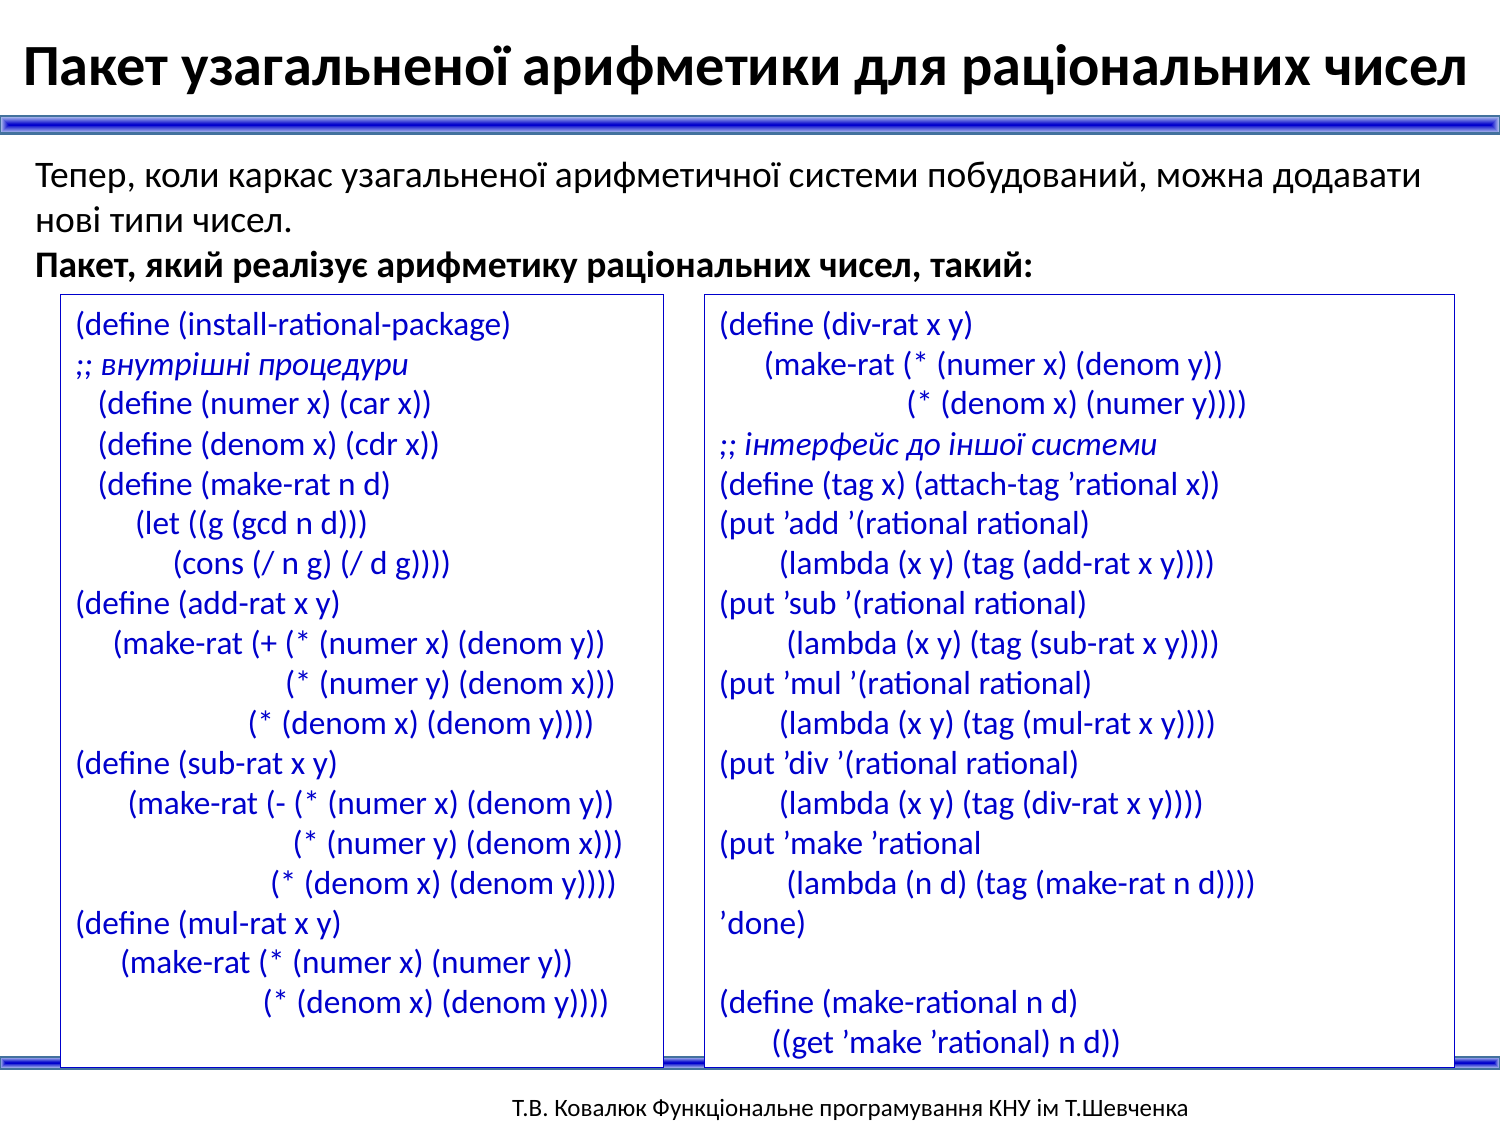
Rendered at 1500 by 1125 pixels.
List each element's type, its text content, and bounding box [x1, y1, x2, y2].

text_box Тепер, коли каркас узагальненої арифметичної системи побудований, можна додавати нові типи чисел. Пакет, який реалізує арифметику раціональних чисел, такий: [20, 143, 1473, 293]
text_box Пакет узагальненої арифметики для раціональних чисел [8, 19, 1485, 105]
text_box (define (div-rat x y) (make-rat (* (numer x) (denom y)) (* (denom x) (numer y)))) ;; інтерфейс до іншої системи (define (tag x) (attach-tag ’rational x)) (put ’add ’(rational rational) (lambda (x y) (tag (add-rat x y)))) (put ’sub ’(rational rational) (lambda (x y) (tag (sub-rat x y)))) (put ’mul ’(rational rational) (lambda (x y) (tag (mul-rat x y)))) (put ’div ’(rational rational) (lambda (x y) (tag (div-rat x y)))) (put ’make ’rational (lambda (n d) (tag (make-rat n d)))) ’done) (define (make-rational n d) ((get ’make ’rational) n d)) [704, 294, 1455, 1068]
text_box (define (install-rational-package) ;; внутрішні процедури (define (numer x) (car x)) (define (denom x) (cdr x)) (define (make-rat n d) (let ((g (gcd n d))) (cons (/ n g) (/ d g)))) (define (add-rat x y) (make-rat (+ (* (numer x) (denom y)) (* (numer y) (denom x))) (* (denom x) (denom y)))) (define (sub-rat x y) (make-rat (- (* (numer x) (denom y)) (* (numer y) (denom x))) (* (denom x) (denom y)))) (define (mul-rat x y) (make-rat (* (numer x) (numer y)) (* (denom x) (denom y)))) [60, 294, 664, 1068]
